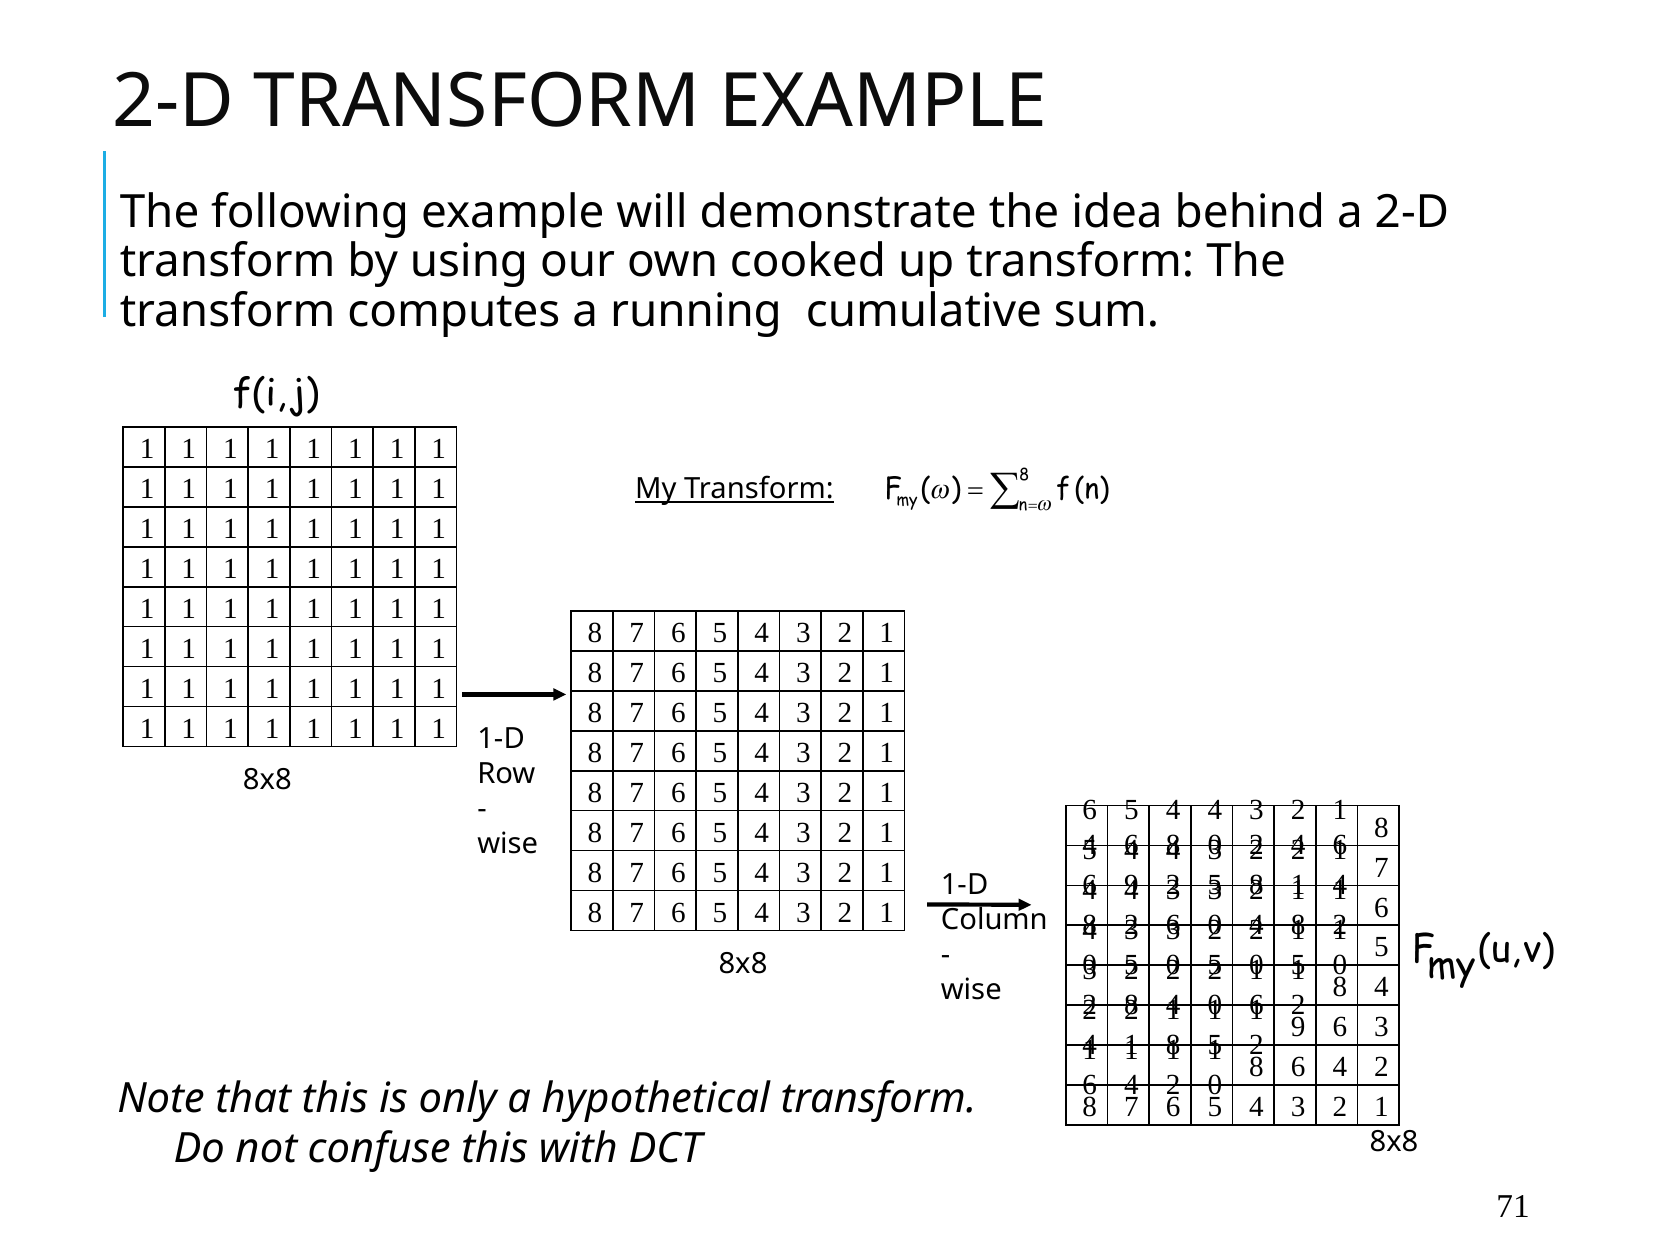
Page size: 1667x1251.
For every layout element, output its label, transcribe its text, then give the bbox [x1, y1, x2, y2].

text_box 1 [331, 546, 373, 586]
text_box 21 [1274, 845, 1315, 885]
text_box 6 [654, 730, 696, 770]
text_box 1 [164, 706, 206, 747]
text_box 3 [779, 810, 821, 850]
text_box 1-D Column- wise [924, 856, 1065, 1014]
text_box 1 [414, 626, 457, 666]
text_box 1 [331, 427, 373, 466]
text_box 8 [1065, 1085, 1107, 1125]
text_box 6 [1357, 885, 1400, 925]
text_box 5 [696, 611, 737, 650]
text_box 1 [206, 466, 248, 506]
text_box 1 [289, 427, 331, 466]
text_box 3 [779, 611, 821, 650]
text_box 4 [737, 650, 779, 690]
text_box 1 [206, 706, 248, 747]
text_box 2 [1357, 1045, 1400, 1085]
text_box 24 [1232, 885, 1274, 925]
text_box 3 [779, 850, 821, 890]
text_box 1 [289, 586, 331, 626]
text_box 1 [164, 427, 206, 466]
text_box 1 [123, 586, 164, 626]
text_box 1 [331, 706, 373, 747]
text_box 35 [1190, 845, 1232, 885]
text_box 1 [1357, 1085, 1400, 1125]
text_box 1 [248, 666, 289, 706]
text_box 7 [612, 890, 654, 931]
text_box 16 [1232, 965, 1274, 1005]
picture [882, 462, 1115, 517]
text_box 1 [164, 586, 206, 626]
text_box 8x8 [1353, 1113, 1440, 1166]
text_box 21 [1107, 1005, 1149, 1045]
text_box 1 [373, 427, 414, 466]
text_box 1 [414, 506, 457, 546]
text_box 1 [123, 427, 164, 466]
text_box 20 [1190, 965, 1232, 1005]
text_box 3 [1357, 1005, 1400, 1045]
text_box 1 [164, 546, 206, 586]
text_box 4 [737, 890, 779, 931]
text_box 1 [289, 546, 331, 586]
text_box 4 [737, 690, 779, 730]
text_box 15 [1190, 1005, 1232, 1045]
text_box 18 [1274, 885, 1315, 925]
text_box 5 [1190, 1085, 1232, 1125]
text_box 1 [123, 626, 164, 666]
text_box 1 [248, 626, 289, 666]
text_box 1 [331, 626, 373, 666]
text_box 5 [696, 650, 737, 690]
table_cell 1111111110000100 [929, 906, 1028, 910]
text_box 1 [373, 586, 414, 626]
text_box 6 [654, 650, 696, 690]
text_box 7 [1107, 1085, 1149, 1125]
text_box 1 [862, 890, 905, 931]
text_box 5 [696, 850, 737, 890]
text_box 6 [654, 770, 696, 810]
text_box 56 [1107, 805, 1149, 845]
text_box 1 [414, 427, 457, 466]
text_box 49 [1107, 845, 1149, 885]
text_box 16 [1065, 1045, 1107, 1085]
text_box 2 [821, 650, 862, 690]
text_box 1 [414, 546, 457, 586]
text_box 30 [1149, 925, 1190, 965]
text_box 6 [654, 850, 696, 890]
text_box 1 [164, 466, 206, 506]
text_box 1 [123, 666, 164, 706]
text_box 1 [414, 706, 457, 747]
text_box 1 [248, 506, 289, 546]
text_box 3 [1274, 1085, 1315, 1125]
text_box 40 [1190, 805, 1232, 845]
slide_number ‹#› [1481, 1179, 1615, 1230]
text_box 56 [1065, 845, 1107, 885]
text_box 8 [571, 810, 612, 850]
text_box 7 [612, 730, 654, 770]
text_box 1 [373, 506, 414, 546]
text_box 1 [206, 546, 248, 586]
text_box 24 [1149, 965, 1190, 1005]
text_box 1 [373, 546, 414, 586]
list The following example will demonstrate the idea behind a 2-D transform by using our own cooked up transform: The transform computes a running cumulative sum. [97, 180, 1514, 389]
text_box 15 [1274, 925, 1315, 965]
text_box 3 [779, 690, 821, 730]
text_box 1 [248, 586, 289, 626]
text_box 5 [696, 770, 737, 810]
text_box 8 [1357, 805, 1400, 845]
text_box 8 [571, 730, 612, 770]
text_box 8x8 [701, 936, 789, 989]
text_box 7 [612, 850, 654, 890]
text_box 2 [821, 611, 862, 650]
text_box 30 [1190, 885, 1232, 925]
text_box 7 [612, 611, 654, 650]
text_box 2 [1315, 1085, 1357, 1125]
text_box 20 [1232, 925, 1274, 965]
text_box 8 [571, 770, 612, 810]
text_box 2 [821, 890, 862, 931]
text_box 8x8 [226, 752, 313, 805]
text_box 4 [737, 611, 779, 650]
text_box 8 [571, 690, 612, 730]
text_box 25 [1190, 925, 1232, 965]
text_box 12 [1274, 965, 1315, 1005]
text_box 1 [248, 706, 289, 747]
text_box 5 [696, 730, 737, 770]
text_box 1 [164, 626, 206, 666]
text_box 8 [571, 650, 612, 690]
text_box 2 [821, 770, 862, 810]
picture [1410, 926, 1559, 994]
text_box 10 [1190, 1045, 1232, 1085]
text_box My Transform: [618, 460, 858, 513]
text_box 1 [289, 706, 331, 747]
text_box 4 [1315, 1045, 1357, 1085]
text_box 1 [164, 506, 206, 546]
text_box 6 [1274, 1045, 1315, 1085]
text_box 1 [206, 666, 248, 706]
text_box 5 [696, 890, 737, 931]
text_box 1 [289, 626, 331, 666]
text_box 6 [654, 810, 696, 850]
text_box 32 [1232, 805, 1274, 845]
text_box 7 [1357, 845, 1400, 885]
text_box 2 [821, 810, 862, 850]
text_box 42 [1149, 845, 1190, 885]
text_box 1 [123, 706, 164, 747]
text_box 1 [206, 427, 248, 466]
text_box 1 [862, 730, 905, 770]
title 2-D TRANSFORM EXAMPLE [97, 41, 1514, 169]
text_box 3 [779, 890, 821, 931]
text_box 8 [1315, 965, 1357, 1005]
text_box 4 [1232, 1085, 1274, 1125]
text_box 1 [248, 430, 289, 466]
text_box 4 [1357, 965, 1400, 1005]
text_box 1-D Row- wise [460, 710, 561, 868]
text_box 8 [571, 850, 612, 890]
text_box 14 [1107, 1045, 1149, 1085]
text_box 12 [1232, 1005, 1274, 1045]
text_box Note that this is only a hypothetical transform. Do not confuse this with DCT [100, 1062, 1037, 1200]
text_box 16 [1315, 805, 1357, 845]
text_box 28 [1107, 965, 1149, 1005]
text_box 2 [821, 850, 862, 890]
text_box 3 [779, 650, 821, 690]
text_box 28 [1232, 845, 1274, 885]
text_box 3 [779, 770, 821, 810]
text_box 48 [1149, 805, 1190, 845]
text_box 1 [862, 650, 905, 690]
text_box 7 [612, 810, 654, 850]
text_box 1 [248, 546, 289, 586]
text_box 1 [206, 506, 248, 546]
text_box 1 [123, 466, 164, 506]
text_box 7 [612, 770, 654, 810]
text_box 1 [123, 546, 164, 586]
text_box 4 [737, 770, 779, 810]
text_box 9 [1274, 1005, 1315, 1045]
text_box 1 [862, 690, 905, 730]
text_box 64 [1065, 805, 1107, 845]
text_box 2 [821, 730, 862, 770]
text_box 1 [862, 850, 905, 890]
text_box 24 [1274, 805, 1315, 845]
text_box 1 [289, 506, 331, 546]
text_box 24 [1065, 1005, 1107, 1045]
text_box 6 [1149, 1085, 1190, 1125]
text_box 1 [331, 506, 373, 546]
text_box 8 [1232, 1045, 1274, 1085]
text_box 1 [414, 466, 457, 506]
text_box 1 [331, 666, 373, 706]
text_box 32 [1065, 965, 1107, 1005]
text_box 1 [164, 666, 206, 706]
text_box 5 [1357, 925, 1400, 965]
text_box 1 [331, 586, 373, 626]
text_box 18 [1149, 1005, 1190, 1045]
text_box 5 [696, 810, 737, 850]
text_box 40 [1065, 925, 1107, 965]
text_box 6 [654, 890, 696, 931]
text_box 6 [1315, 1005, 1357, 1045]
text_box 36 [1149, 885, 1190, 925]
text_box 1 [206, 626, 248, 666]
text_box 8 [571, 890, 612, 931]
text_box 4 [737, 810, 779, 850]
text_box 1 [414, 586, 457, 626]
text_box 6 [654, 611, 696, 650]
picture [229, 370, 323, 422]
text_box 3 [779, 730, 821, 770]
text_box 2 [821, 690, 862, 730]
text_box 4 [737, 730, 779, 770]
text_box 7 [612, 690, 654, 730]
text_box 1 [373, 666, 414, 706]
text_box 1 [206, 586, 248, 626]
text_box 1 [123, 506, 164, 546]
text_box 42 [1107, 885, 1149, 925]
text_box 48 [1065, 885, 1107, 925]
text_box 1 [248, 466, 289, 506]
text_box 5 [696, 690, 737, 730]
text_box 12 [1149, 1045, 1190, 1085]
text_box 1 [862, 611, 905, 650]
text_box 10 [1315, 925, 1357, 965]
text_box 1 [289, 666, 331, 706]
text_box 1 [862, 770, 905, 810]
text_box 12 [1315, 885, 1357, 925]
text_box 14 [1315, 845, 1357, 885]
text_box 1 [289, 466, 331, 506]
text_box 1 [373, 706, 414, 747]
text_box 1 [373, 466, 414, 506]
text_box 8 [571, 611, 612, 650]
text_box 7 [612, 650, 654, 690]
text_box 4 [737, 850, 779, 890]
text_box 1 [331, 466, 373, 506]
text_box 1 [862, 810, 905, 850]
text_box 1 [373, 626, 414, 666]
text_box 1 [414, 666, 457, 706]
text_box 35 [1107, 925, 1149, 965]
text_box 6 [654, 690, 696, 730]
